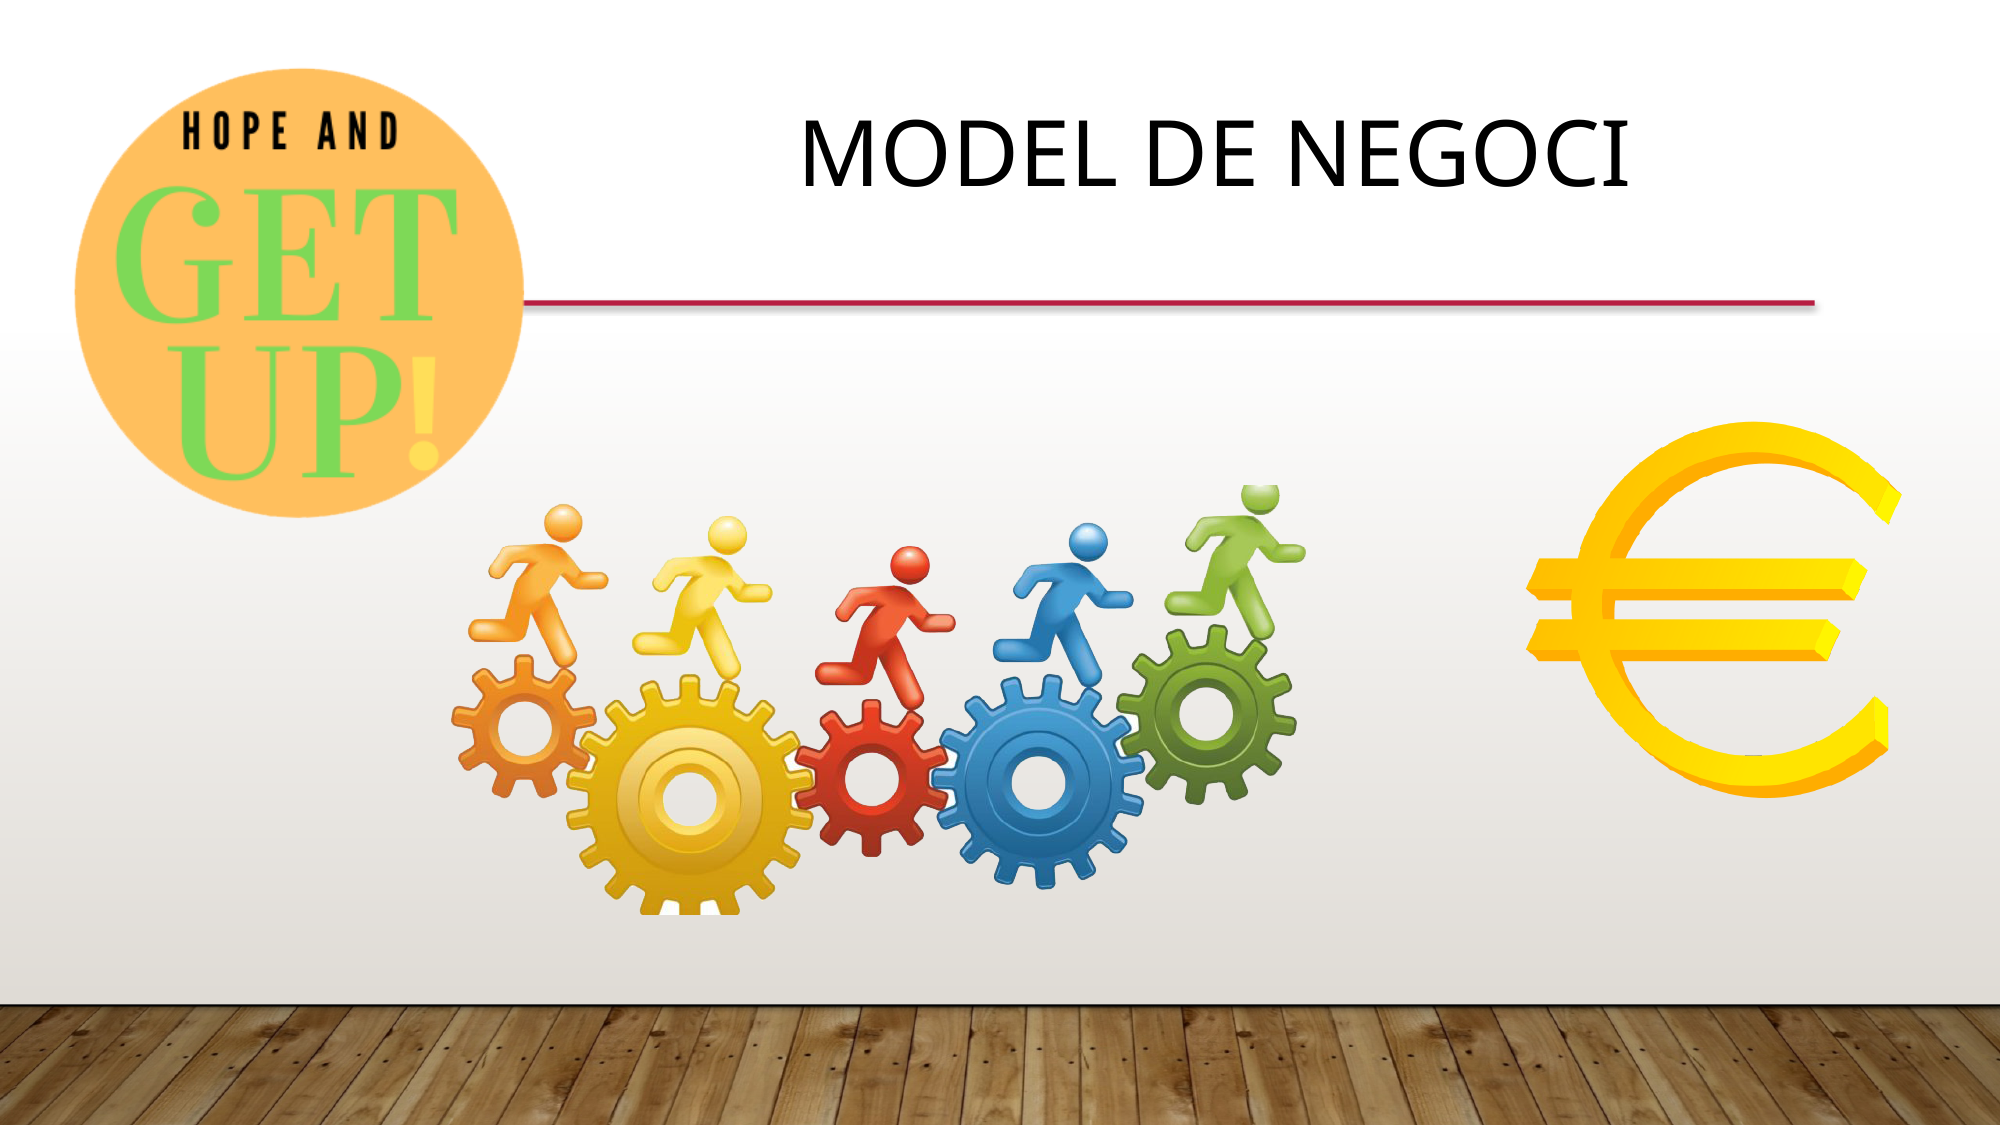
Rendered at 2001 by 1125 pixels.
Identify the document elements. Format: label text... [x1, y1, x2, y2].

picture [0, 1007, 2000, 1125]
text_box MODEL DE NEGOCI [699, 87, 1755, 213]
picture [1521, 418, 1904, 800]
picture [0, 0, 1313, 915]
